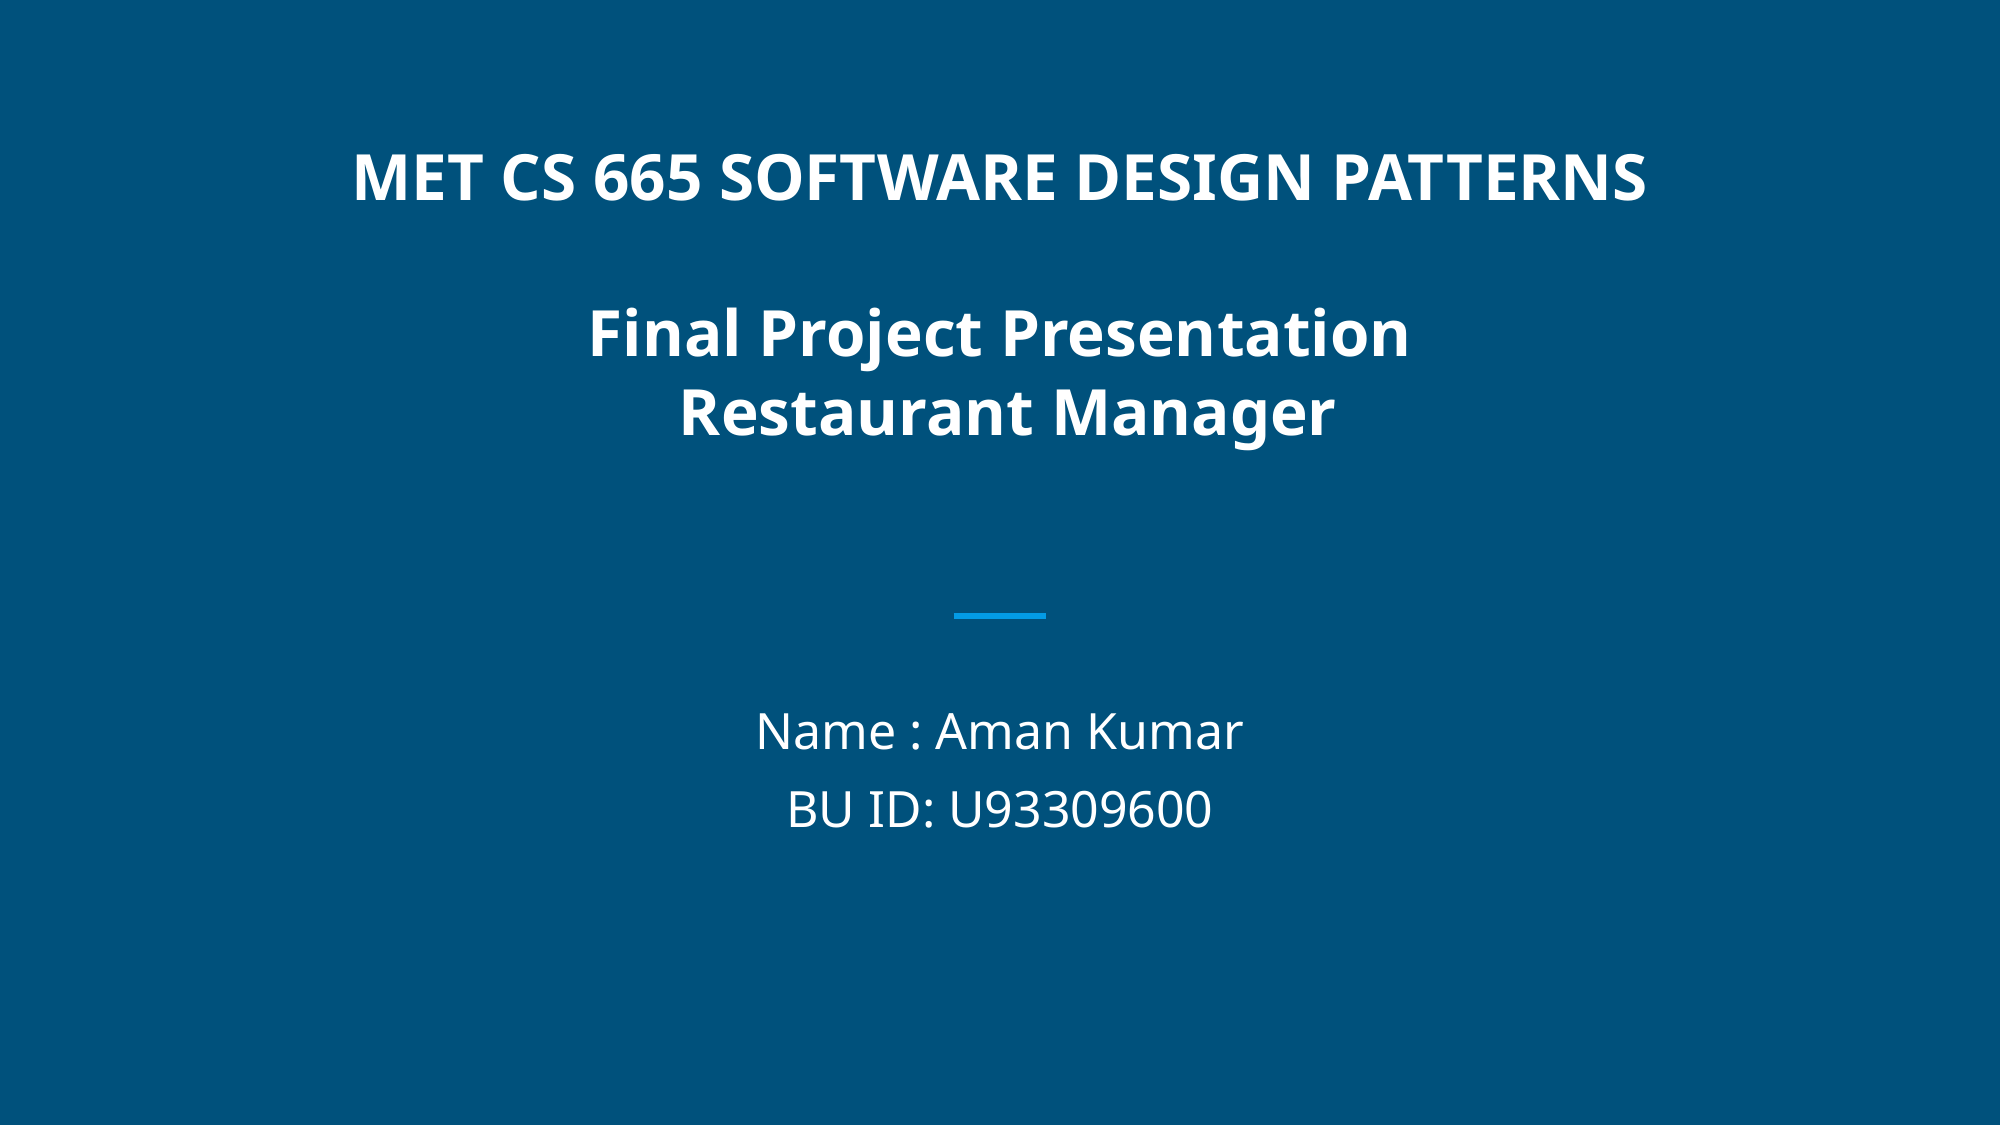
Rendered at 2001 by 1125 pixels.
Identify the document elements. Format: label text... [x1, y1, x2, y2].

subtitle Name : Aman Kumar BU ID: U93309600 [367, 665, 1633, 1073]
title MET CS 665 SOFTWARE DESIGN PATTERNS Final Project Presentation Restaurant Manager [100, 128, 1900, 588]
